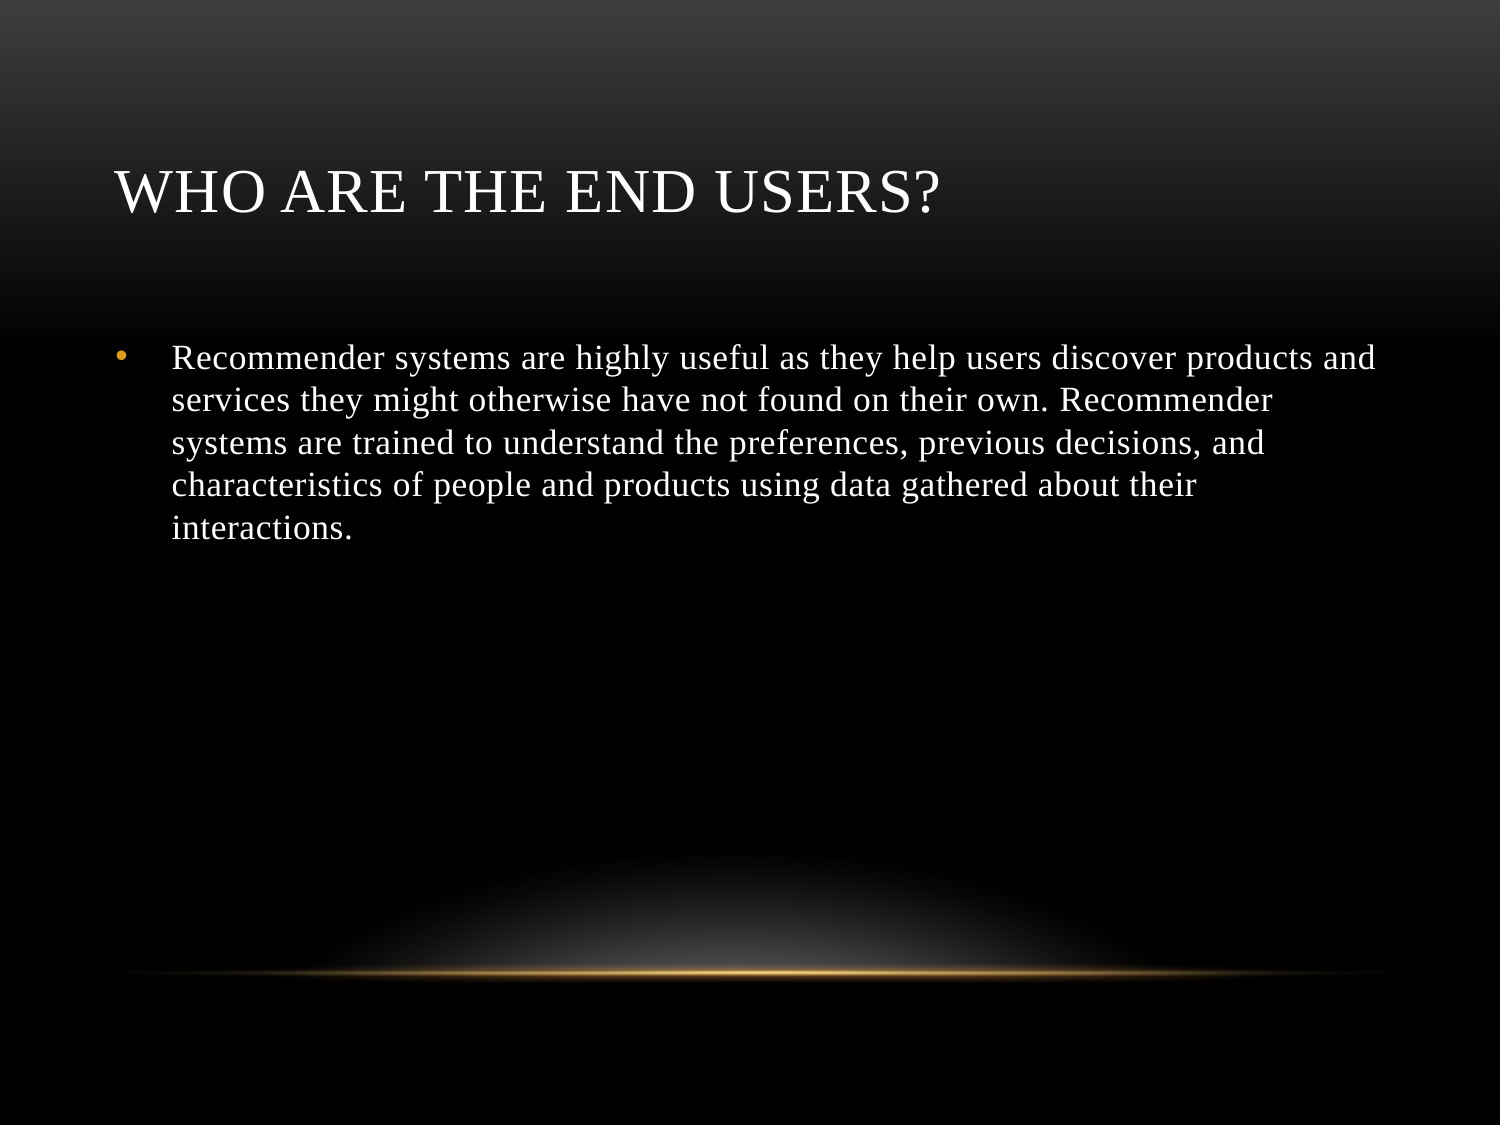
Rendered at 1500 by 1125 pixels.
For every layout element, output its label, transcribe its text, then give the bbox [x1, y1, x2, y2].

picture [0, 0, 1500, 1125]
list Recommender systems are highly useful as they help users discover products and services they might otherwise have not found on their own. Recommender systems are trained to understand the preferences, previous decisions, and characteristics of people and products using data gathered about their interactions. [100, 326, 1401, 1002]
title WHO ARE THE END USERS? [99, 45, 1400, 233]
